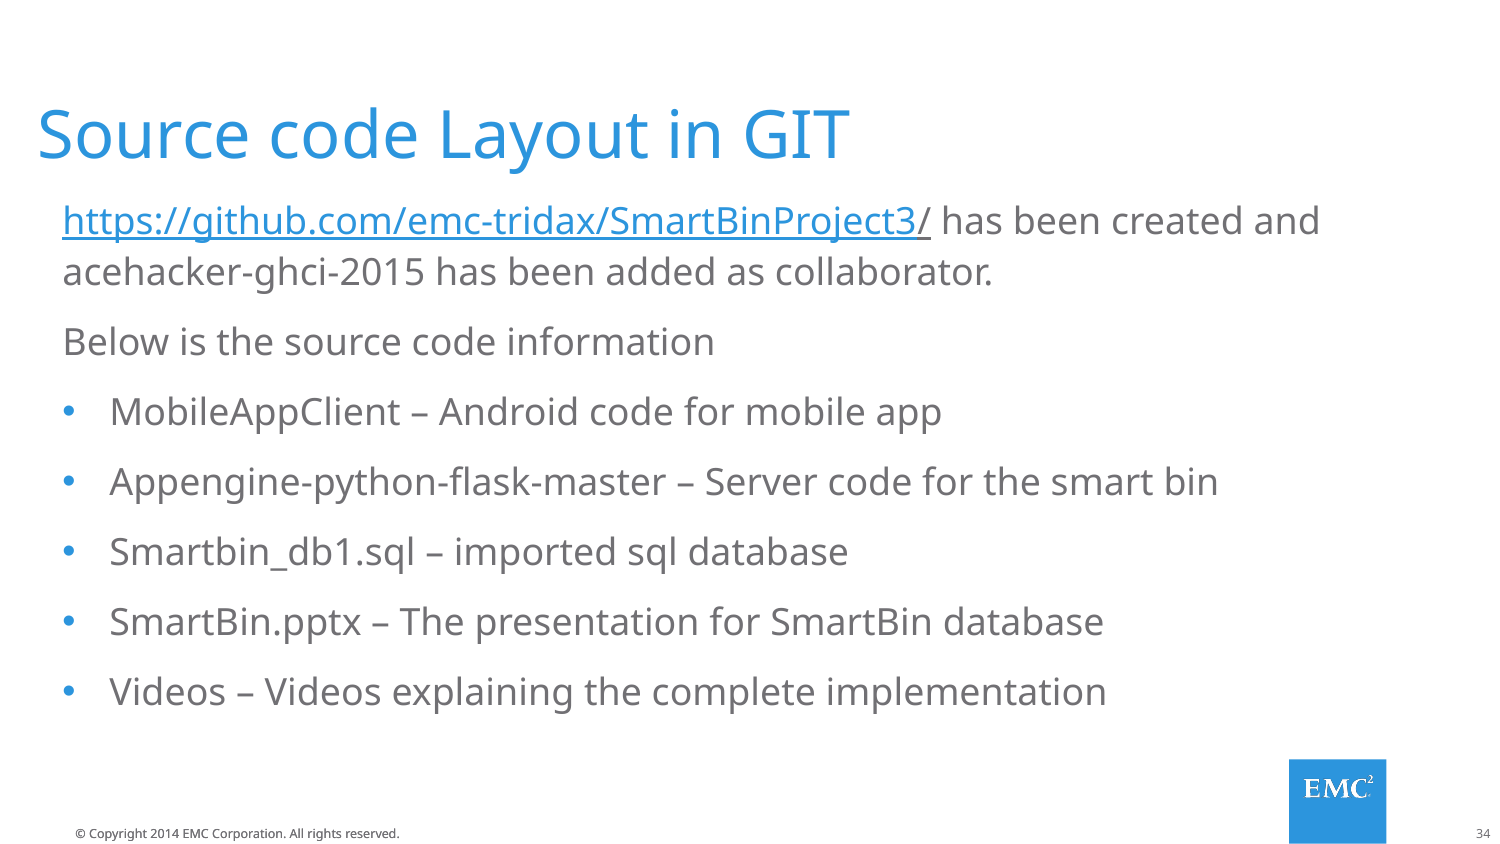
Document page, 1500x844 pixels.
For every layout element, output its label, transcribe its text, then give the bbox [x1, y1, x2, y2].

list https://github.com/emc-tridax/SmartBinProject3/ has been created and acehacker-ghci-2015 has been added as collaborator. Below is the source code information MobileAppClient – Android code for mobile app Appengine-python-flask-master – Server code for the smart bin Smartbin_db1.sql – imported sql database SmartBin.pptx – The presentation for SmartBin database Videos – Videos explaining the complete implementation [62, 196, 1388, 722]
picture [1303, 775, 1373, 798]
title Source code Layout in GIT [37, 59, 1450, 172]
